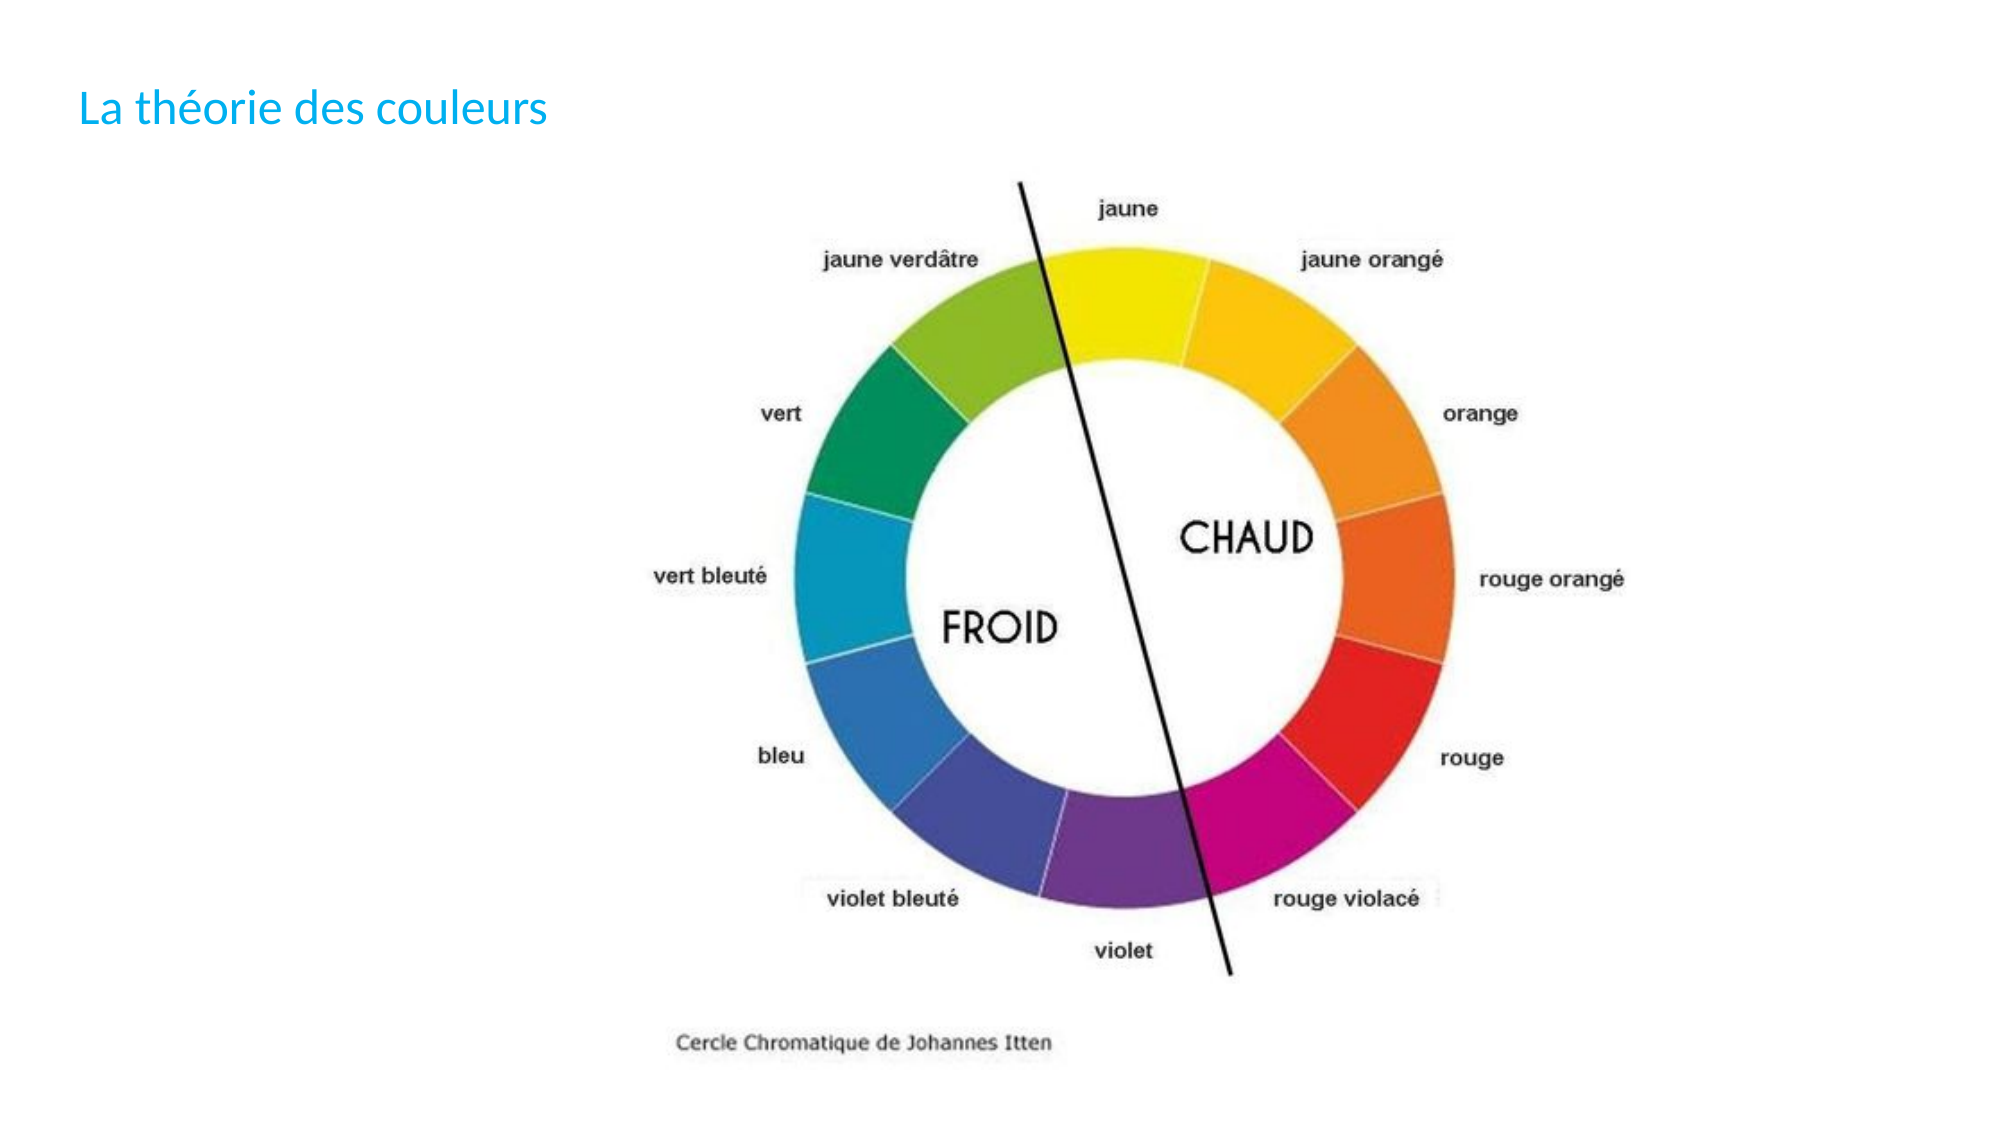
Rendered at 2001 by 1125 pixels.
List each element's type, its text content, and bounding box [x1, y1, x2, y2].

picture [638, 67, 1648, 1095]
text_box La théorie des couleurs [63, 67, 563, 142]
